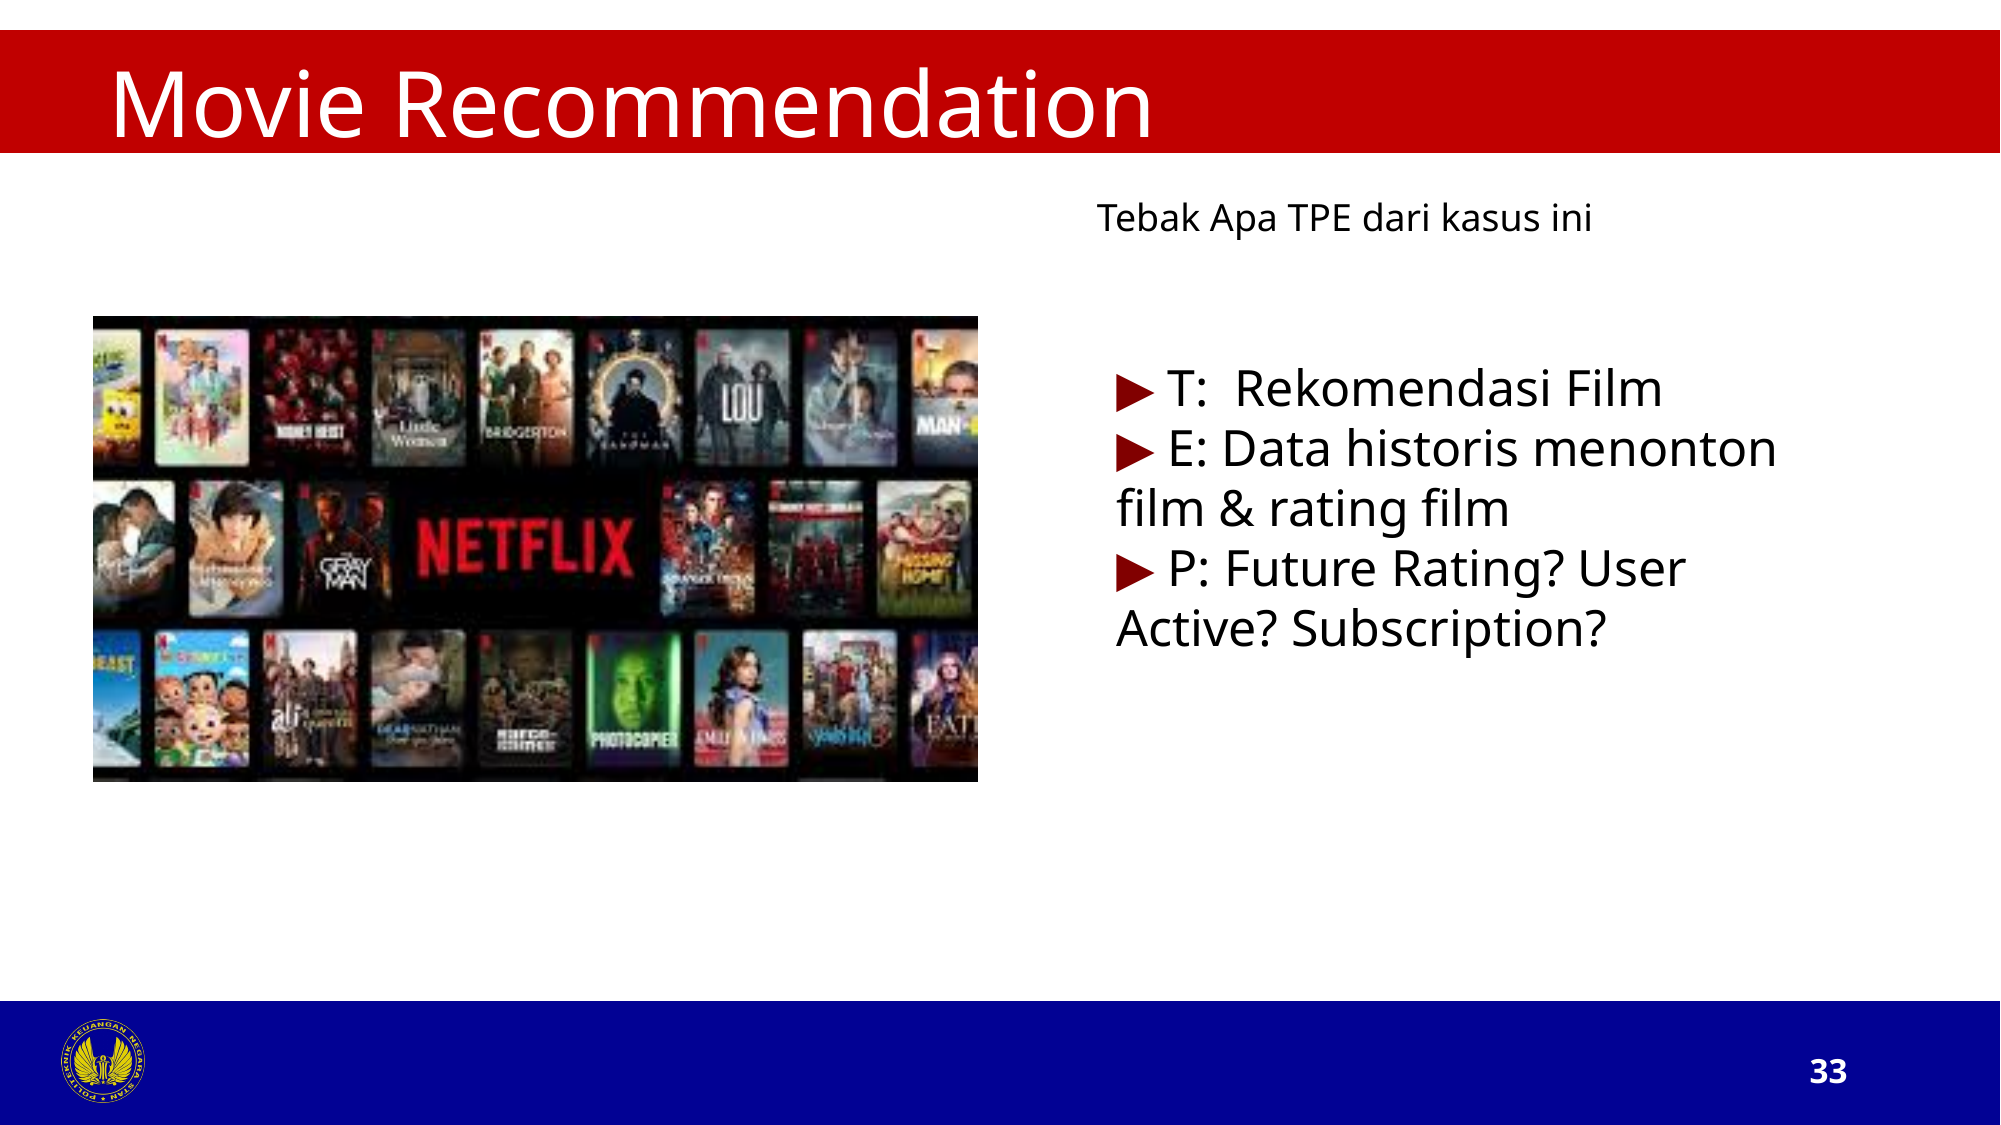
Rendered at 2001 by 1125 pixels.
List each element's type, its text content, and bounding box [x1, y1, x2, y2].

text_box ▶ T: Rekomendasi Film ▶ E: Data historis menonton film & rating film ▶ P: Future Rating? User Active? Subscription? [1101, 349, 1836, 664]
picture [61, 1019, 145, 1103]
text_box Tebak Apa TPE dari kasus ini [1082, 186, 1907, 247]
text_box Movie Recommendation [93, 0, 1819, 217]
slide_number 33 [1412, 1042, 1863, 1103]
picture [93, 316, 979, 783]
